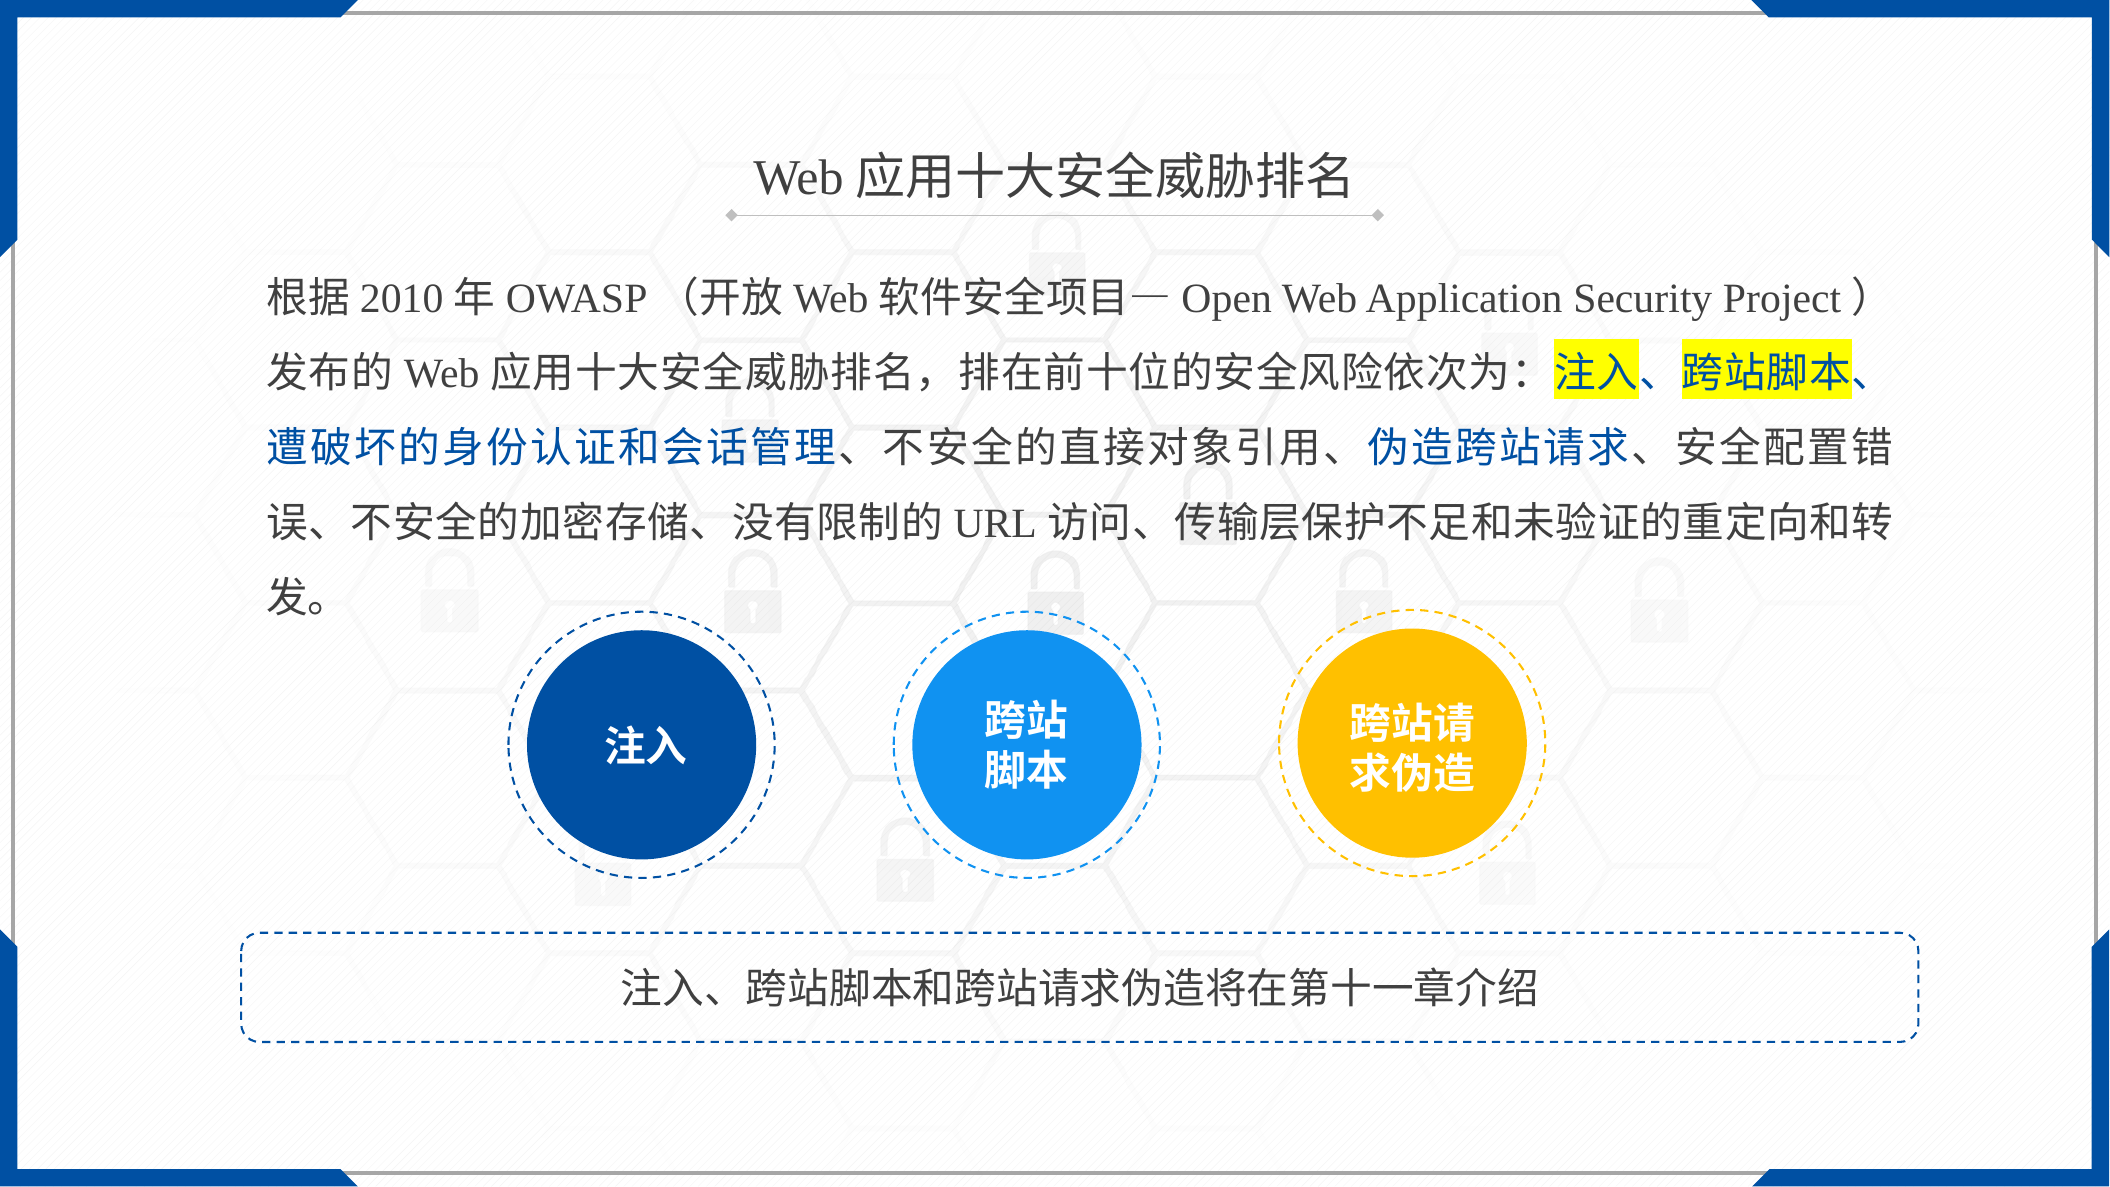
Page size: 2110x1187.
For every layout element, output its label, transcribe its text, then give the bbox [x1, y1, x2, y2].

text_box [508, 611, 775, 878]
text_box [893, 611, 1160, 878]
picture [80, 0, 2029, 1187]
text_box 根据2010年OWASP（开放Web软件安全项目—Open Web Application Security Project）发布的Web应用十大安全威胁排名，排在前十位的安全风险依次为：注入、跨站脚本、遭破坏的身份认证和会话管理、不安全的直接对象引用、伪造跨站请求、安全配置错误、不安全的加密存储、没有限制的URL访问、传输层保护不足和未验证的重定向和转发。 [251, 238, 1909, 628]
text_box 注入、跨站脚本和跨站请求伪造将在第十一章介绍 [240, 931, 1920, 1044]
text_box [1279, 609, 1546, 877]
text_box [731, 137, 1378, 216]
